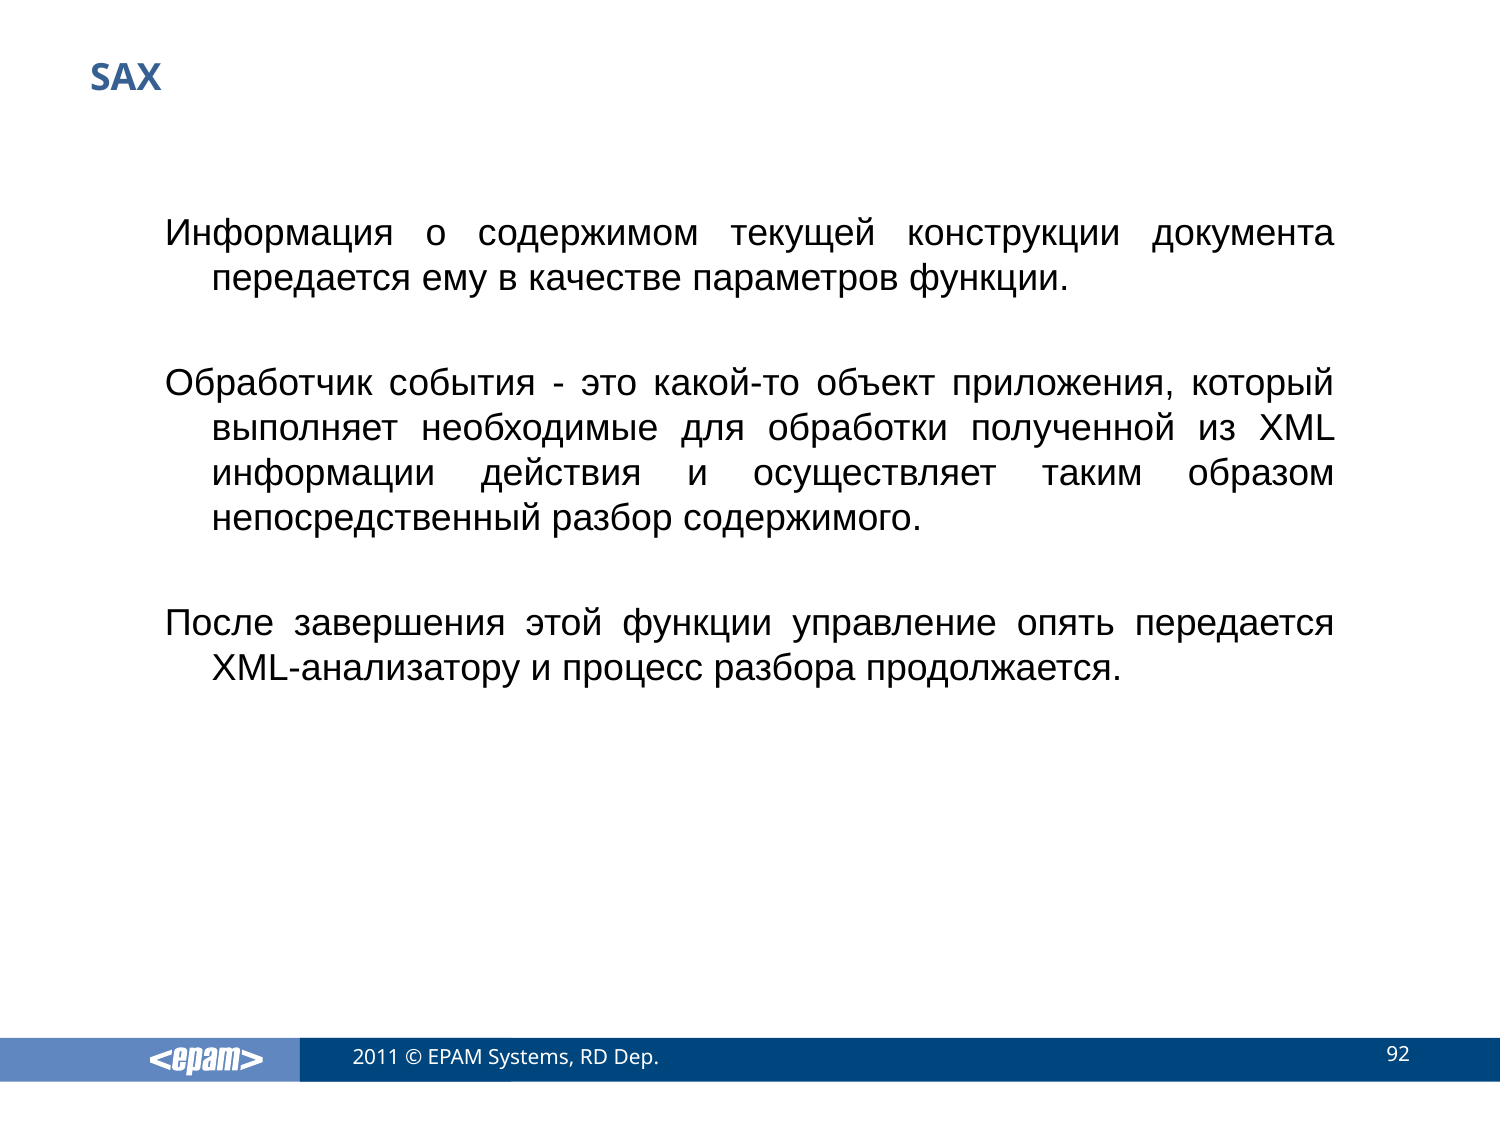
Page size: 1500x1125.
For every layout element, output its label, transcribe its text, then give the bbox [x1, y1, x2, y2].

title SAX [75, 45, 1425, 163]
footer 2011 © EPAM Systems, RD Dep. [337, 1028, 738, 1088]
slide_number 92 [1262, 1025, 1425, 1085]
list Информация о содержимом текущей конструкции документа передается ему в качестве параметров функции. Обработчик события - это какой-то объект приложения, который выполняет необходимые для обработки полученной из XML информации действия и осуществляет таким образом непосредственный разбор содержимого. После завершения этой функции управление опять передается XML-анализатору и процесс разбора продолжается. [150, 200, 1350, 988]
